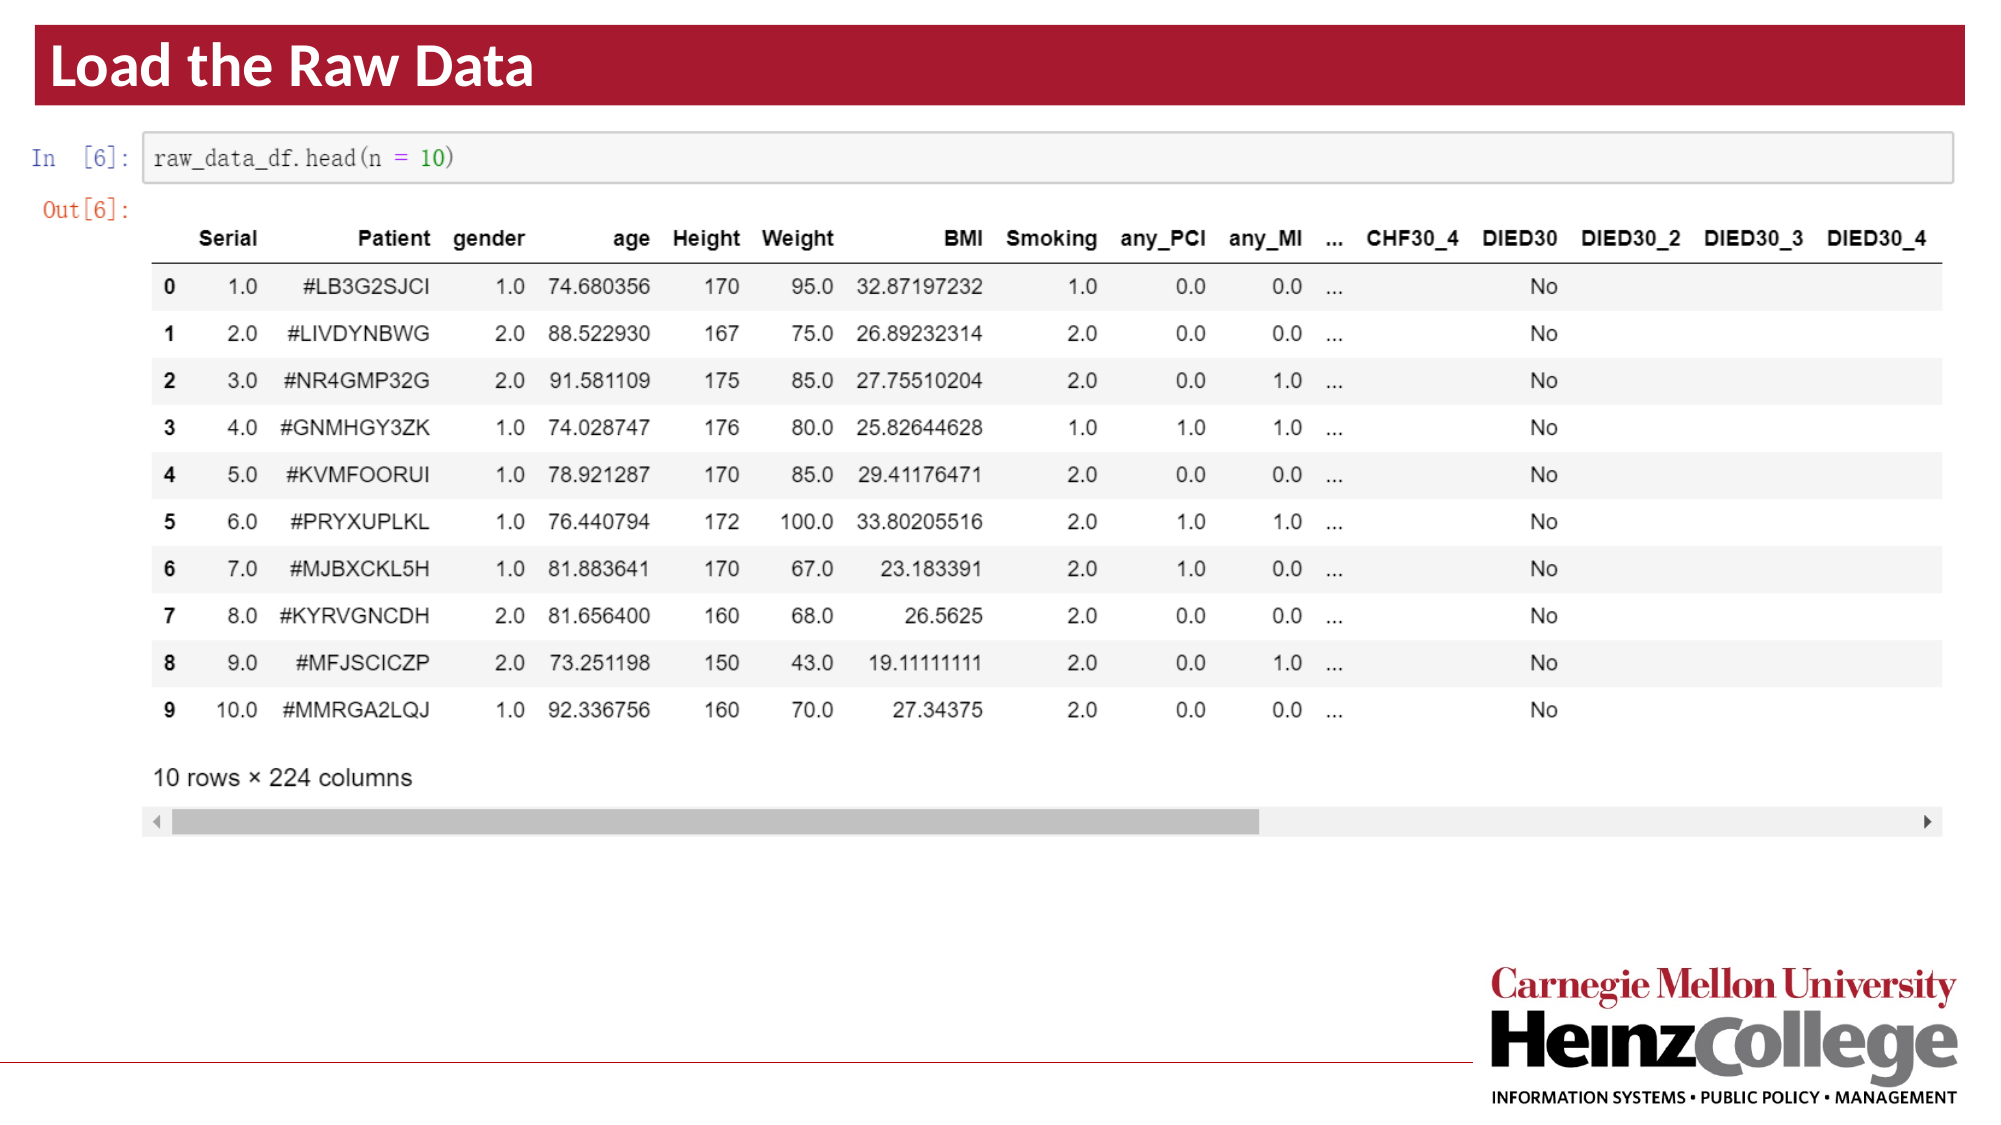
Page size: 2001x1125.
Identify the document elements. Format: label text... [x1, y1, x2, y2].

picture [24, 130, 1976, 849]
text_box Load the Raw Data [34, 24, 1965, 106]
picture [1473, 952, 1976, 1122]
